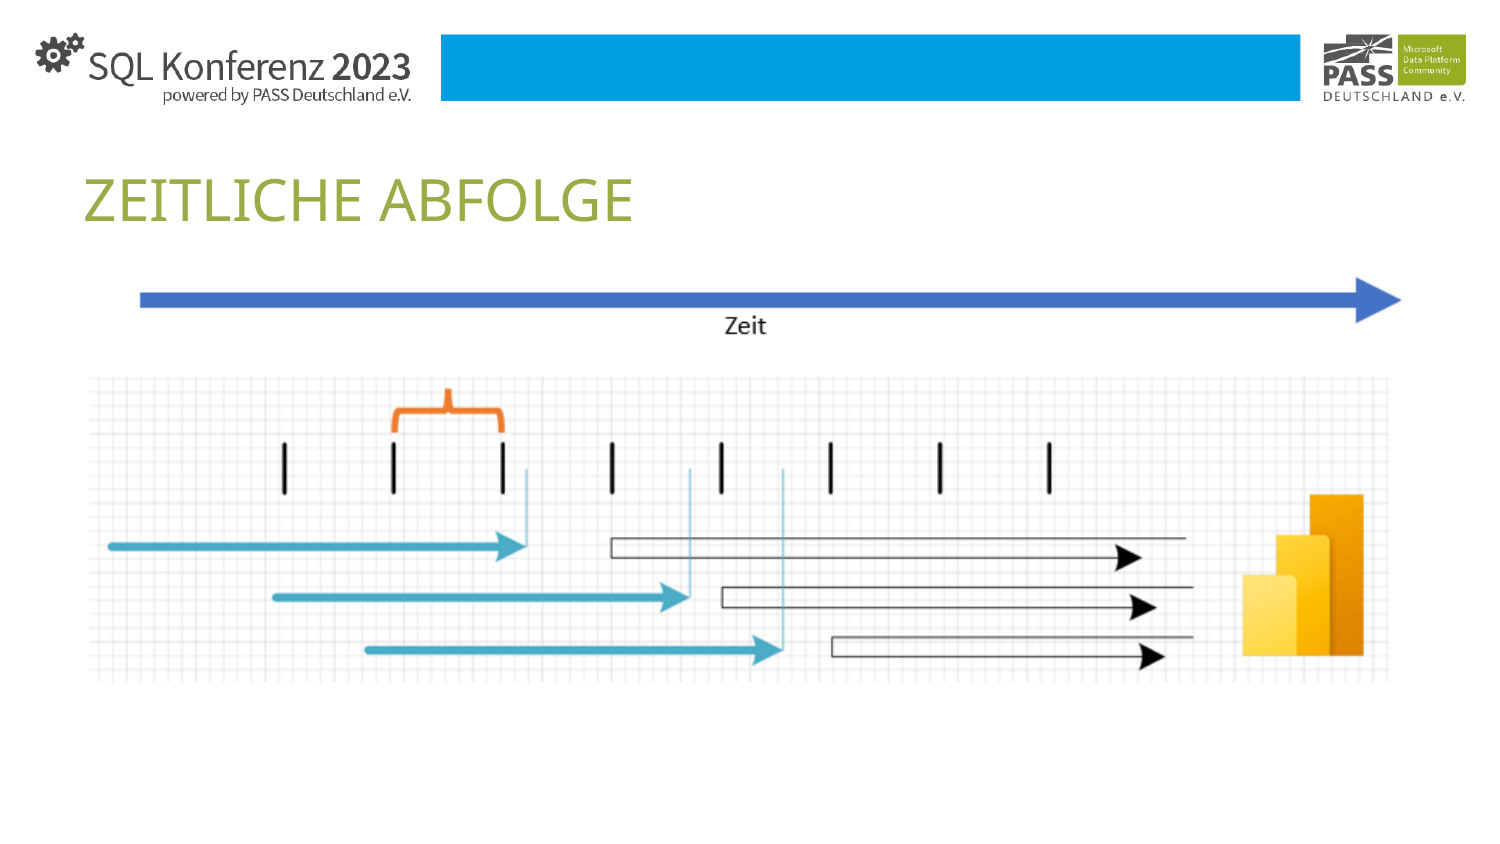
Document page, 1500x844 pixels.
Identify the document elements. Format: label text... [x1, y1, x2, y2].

title ZEITLICHE ABFOLGE [68, 164, 1385, 242]
picture [0, 0, 1500, 844]
